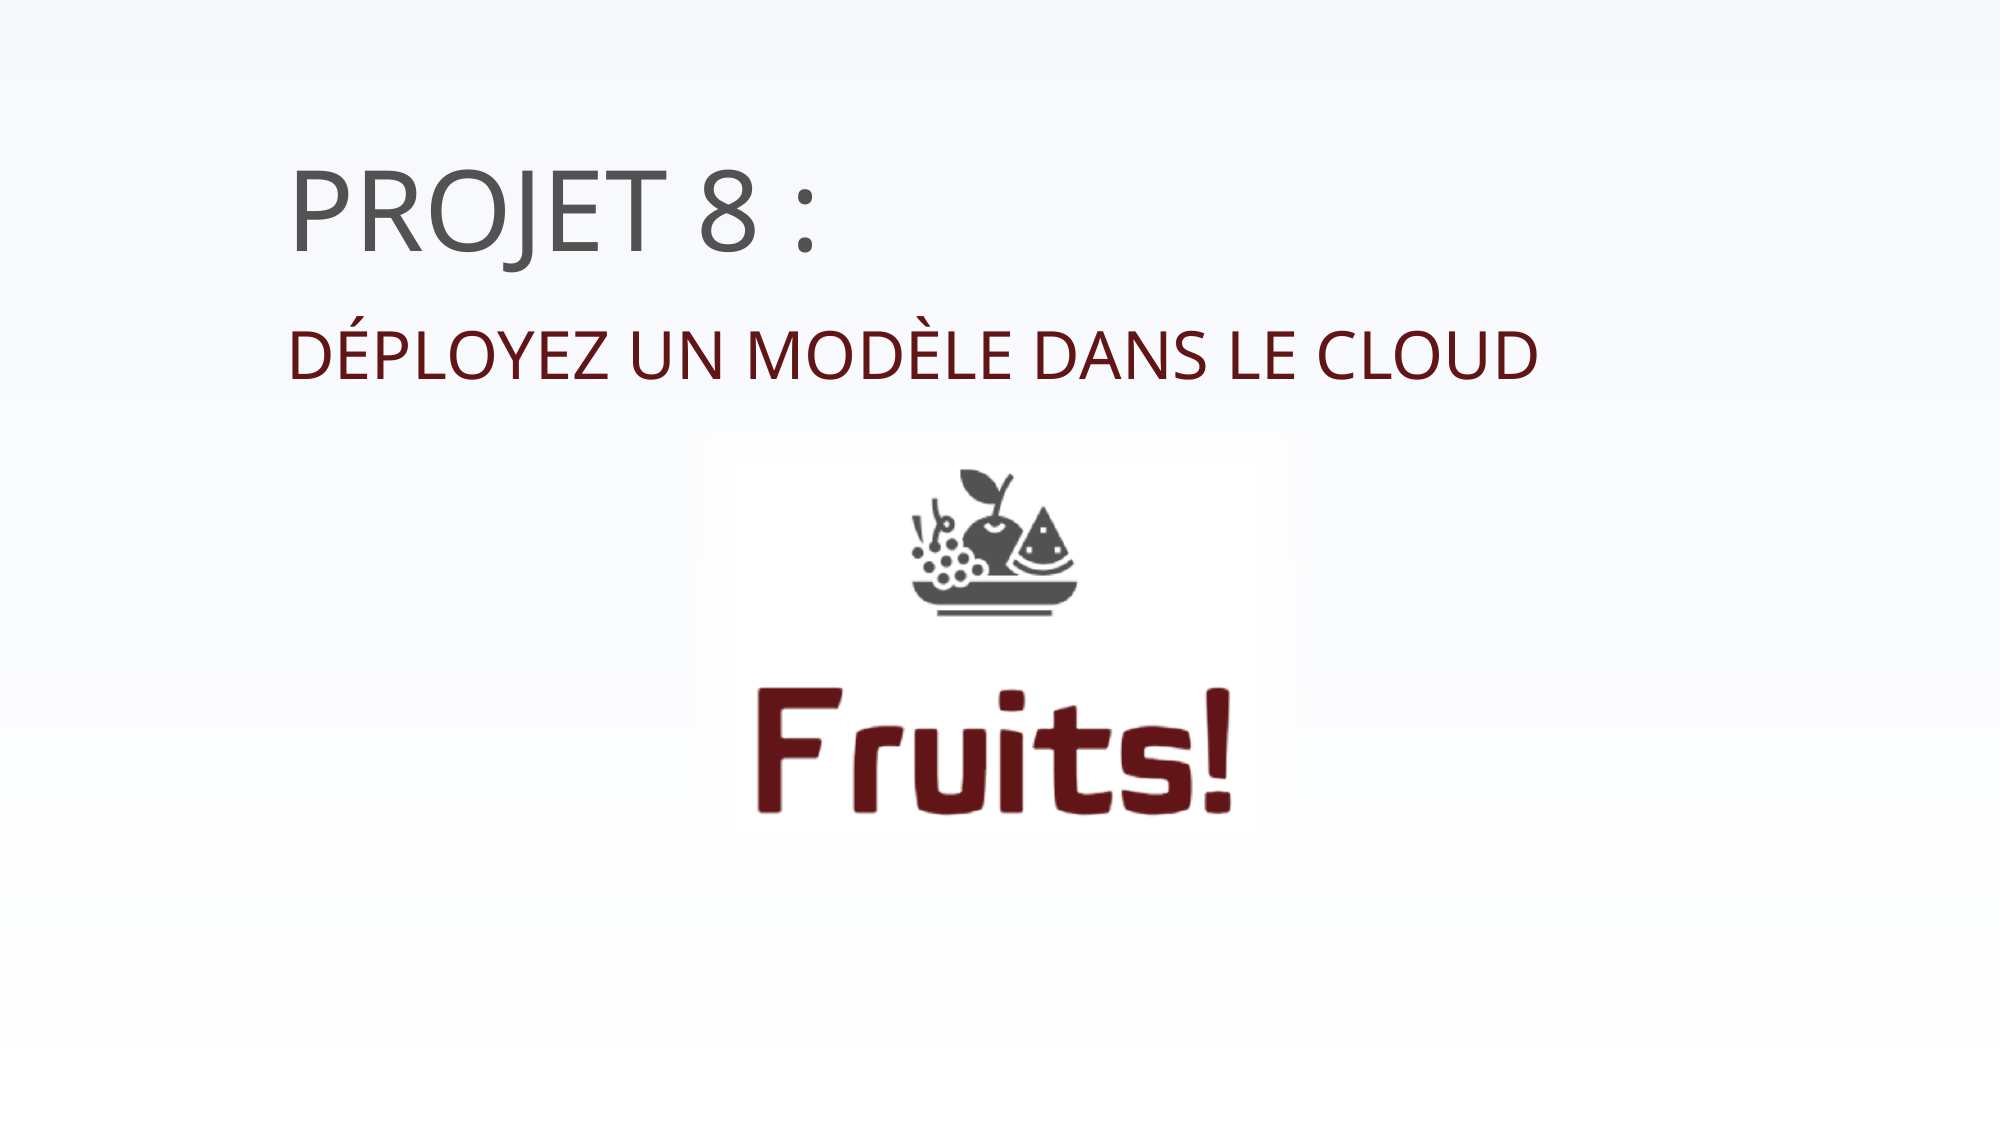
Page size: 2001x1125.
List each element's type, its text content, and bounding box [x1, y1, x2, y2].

picture [666, 392, 1325, 901]
text_box DÉPLOYEZ UN MODÈLE DANS LE CLOUD [271, 264, 1721, 440]
title PROJET 8 : [271, 63, 930, 239]
